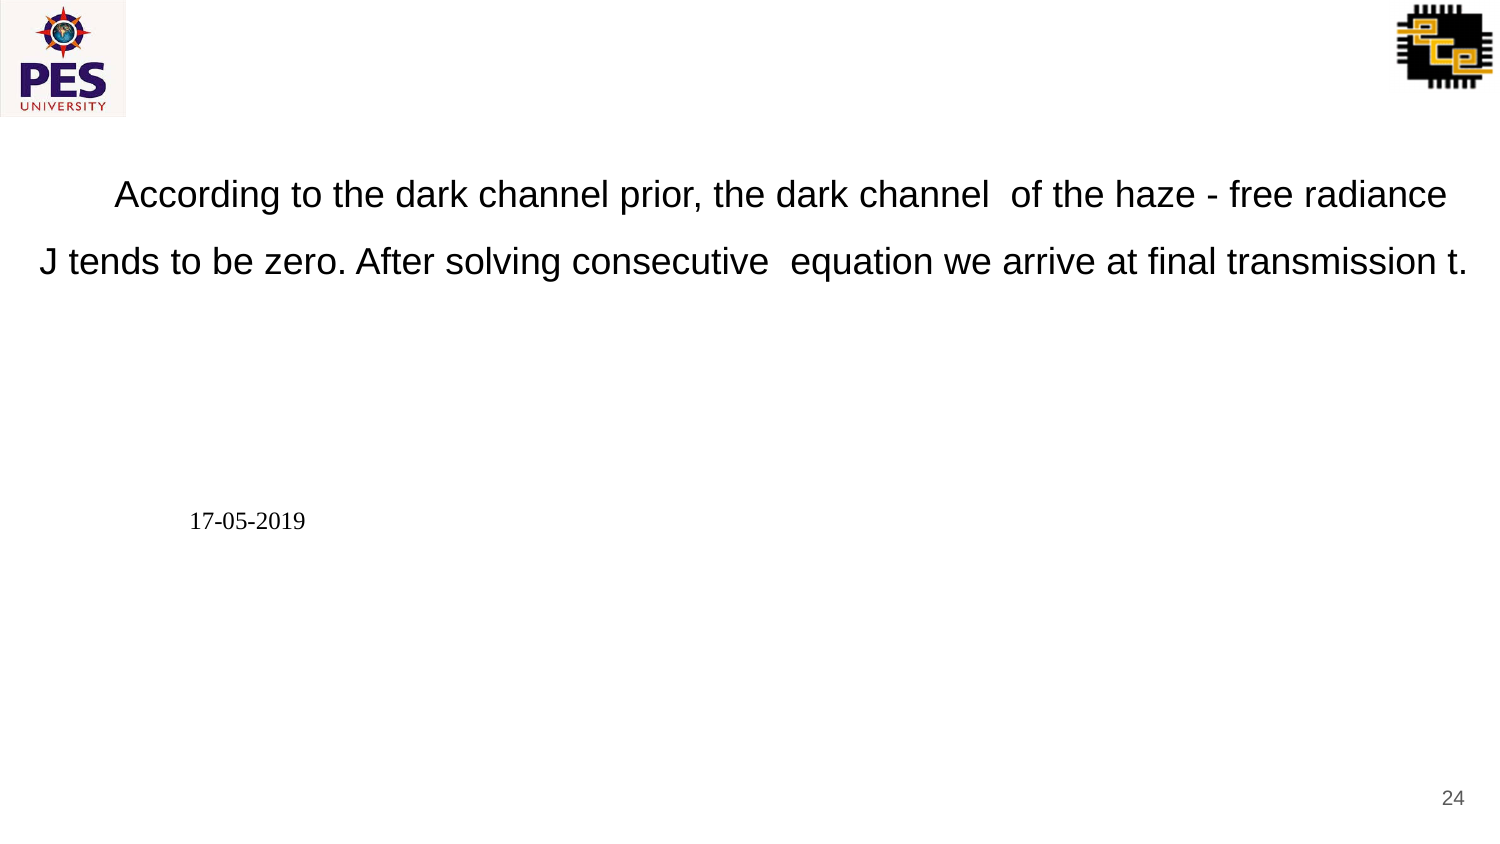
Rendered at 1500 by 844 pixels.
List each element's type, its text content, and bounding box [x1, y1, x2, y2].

picture [0, 0, 126, 118]
picture [1389, 0, 1500, 93]
slide_number 24 [1389, 764, 1480, 830]
